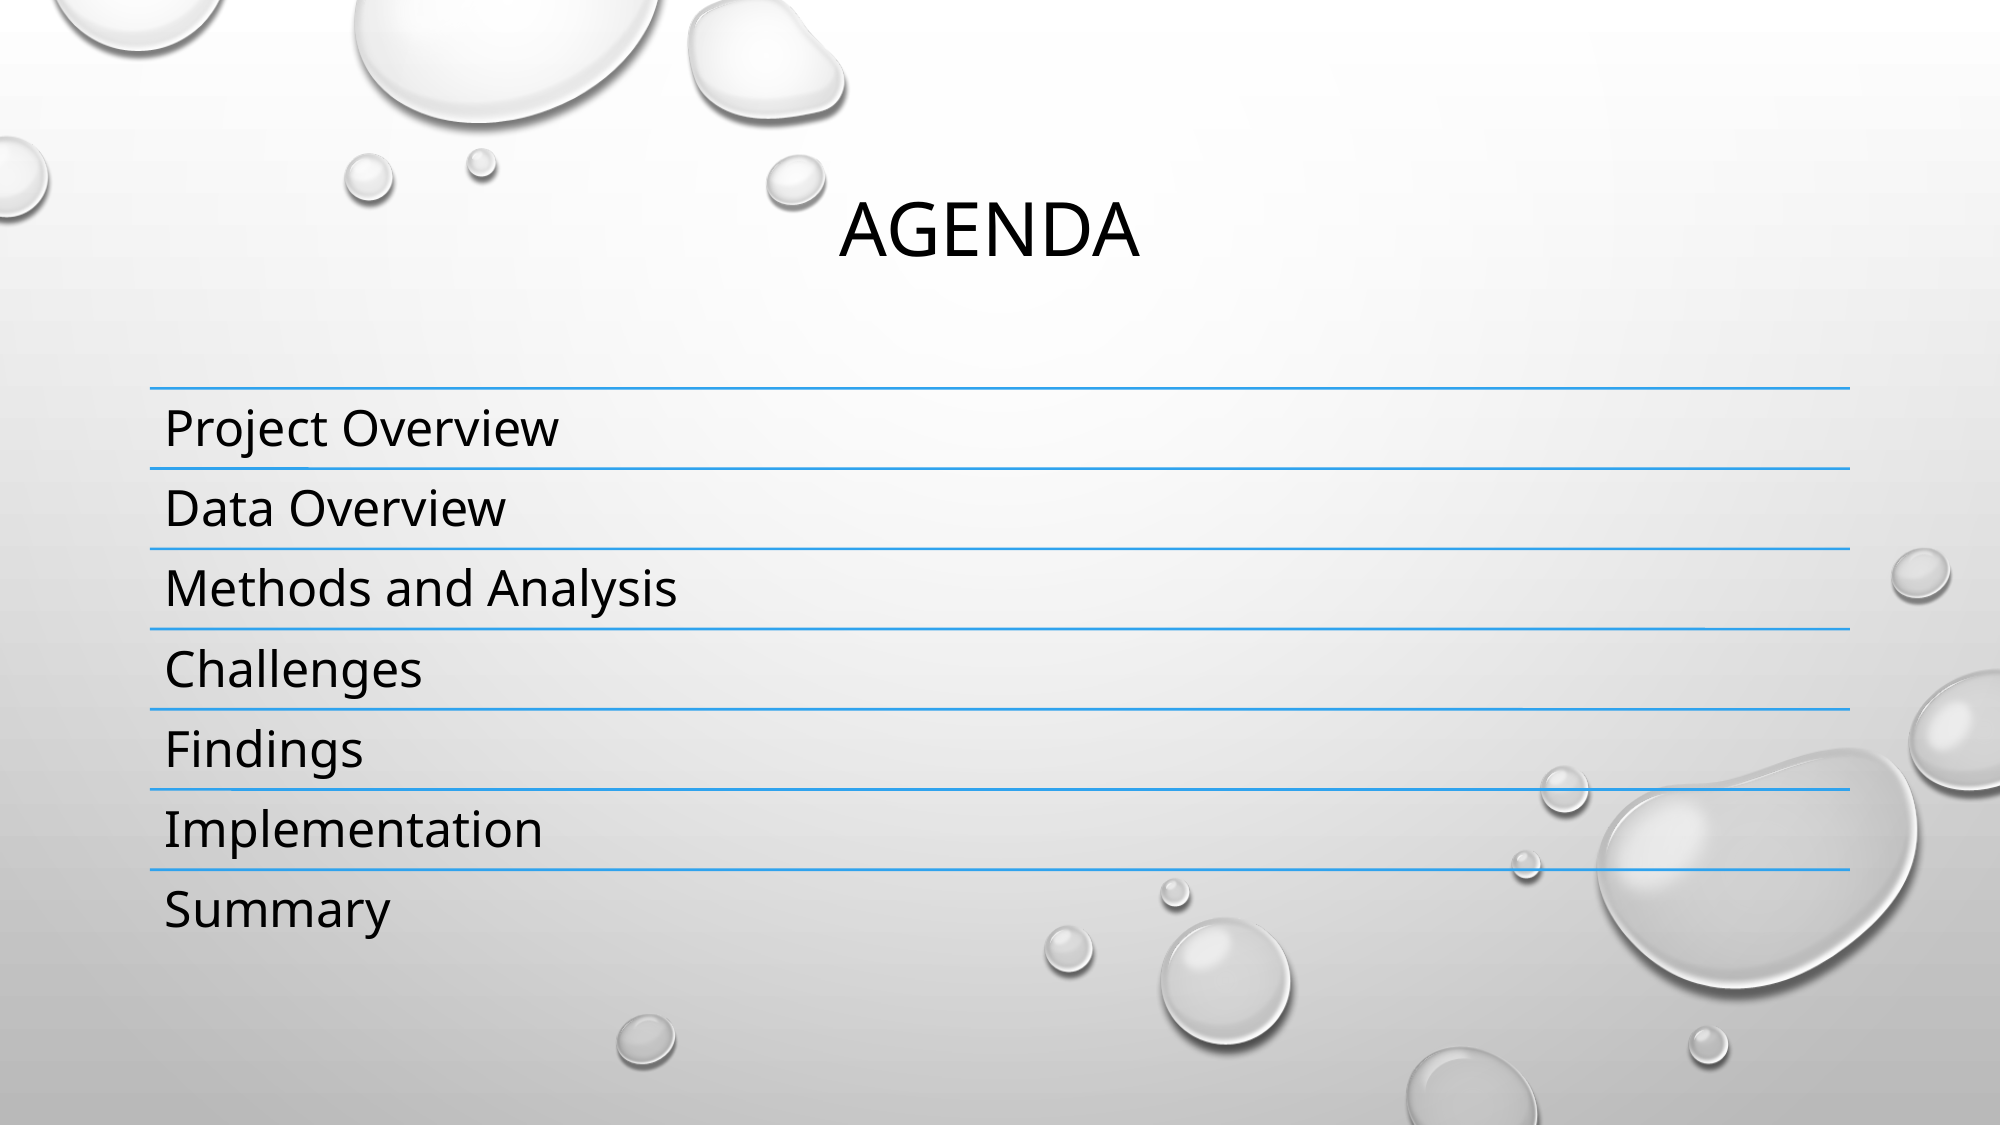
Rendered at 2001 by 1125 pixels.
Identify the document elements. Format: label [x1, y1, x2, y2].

list [149, 388, 1851, 951]
picture [0, 0, 2000, 1125]
